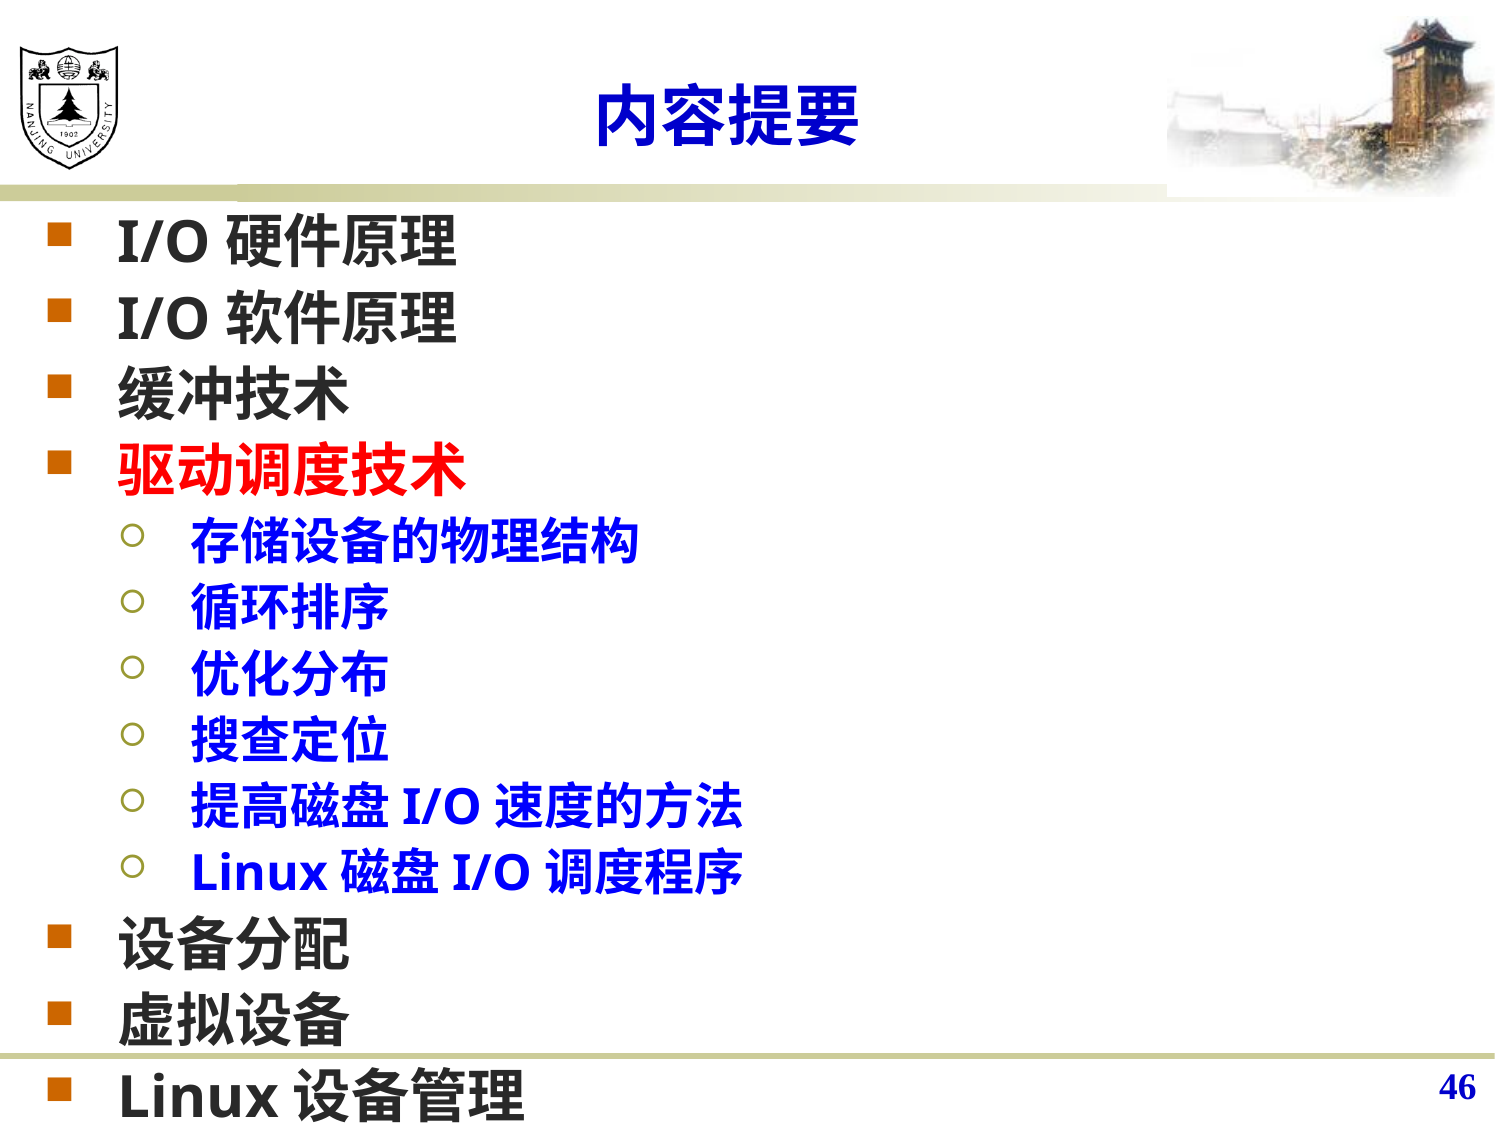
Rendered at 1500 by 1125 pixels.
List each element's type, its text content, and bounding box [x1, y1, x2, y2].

picture [0, 1053, 29, 1059]
list I/O硬件原理 I/O软件原理 缓冲技术 驱动调度技术 存储设备的物理结构 循环排序 优化分布 搜查定位 提高磁盘I/O速度的方法 Linux磁盘I/O调度程序 设备分配 虚拟设备 Linux设备管理 [29, 197, 1493, 1115]
picture [14, 42, 124, 173]
text_box [1409, 1054, 1500, 1125]
title 内容提要 [123, 66, 1331, 161]
picture [1167, 16, 1495, 197]
